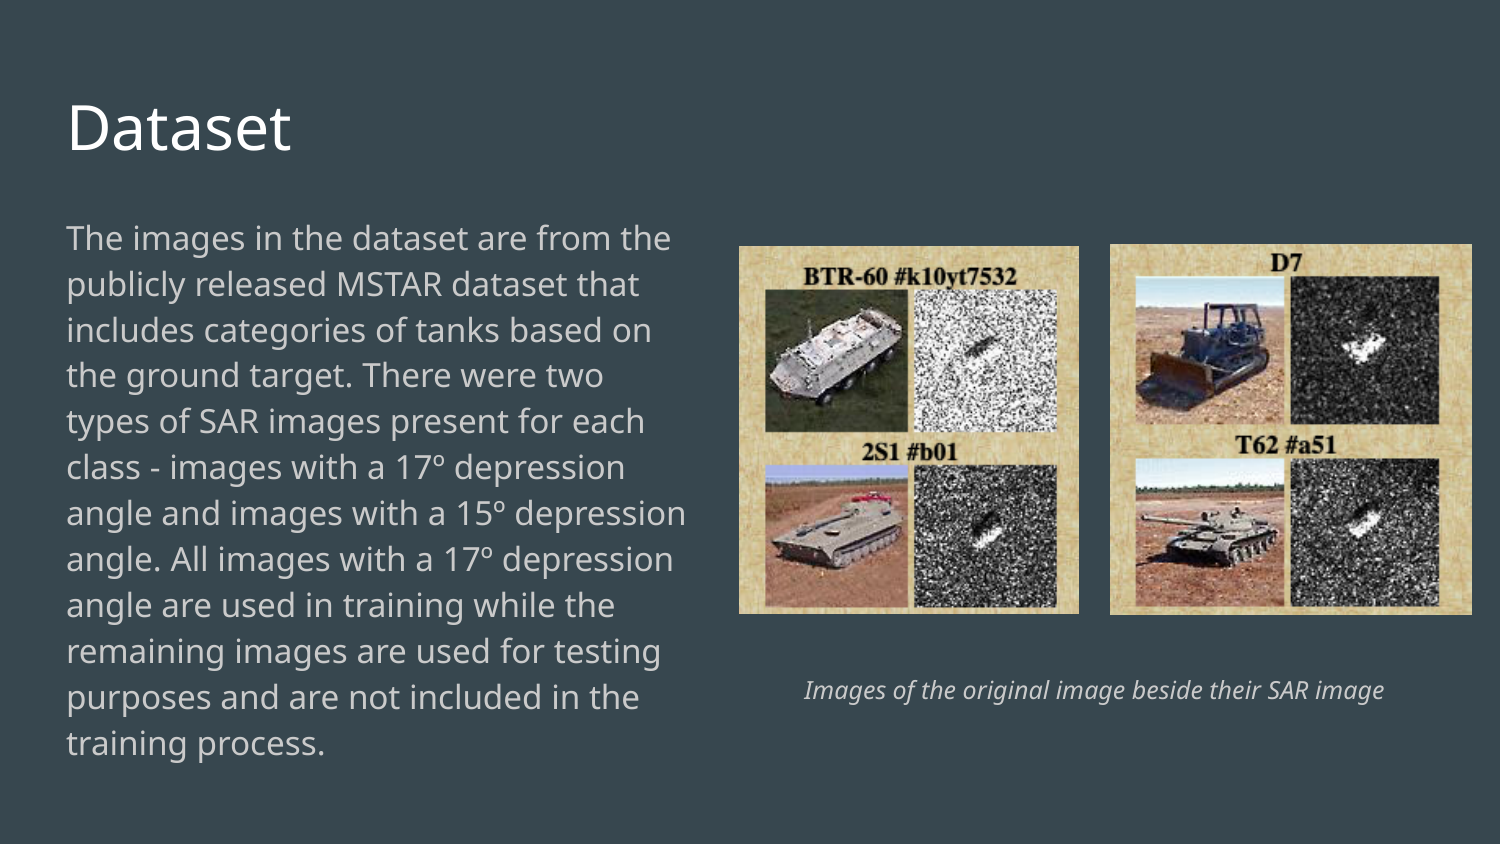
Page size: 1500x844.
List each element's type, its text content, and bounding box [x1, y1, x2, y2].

text_box Images of the original image beside their SAR image [783, 629, 1407, 720]
list The images in the dataset are from the publicly released MSTAR dataset that includes categories of tanks based on the ground target. There were two types of SAR images present for each class - images with a 17º depression angle and images with a 15º depression angle. All images with a 17º depression angle are used in training while the remaining images are used for testing purposes and are not included in the training process. [51, 196, 708, 757]
text_box [75, 75, 568, 568]
title Dataset [51, 72, 1449, 167]
picture [739, 245, 1079, 614]
picture [1110, 244, 1472, 616]
